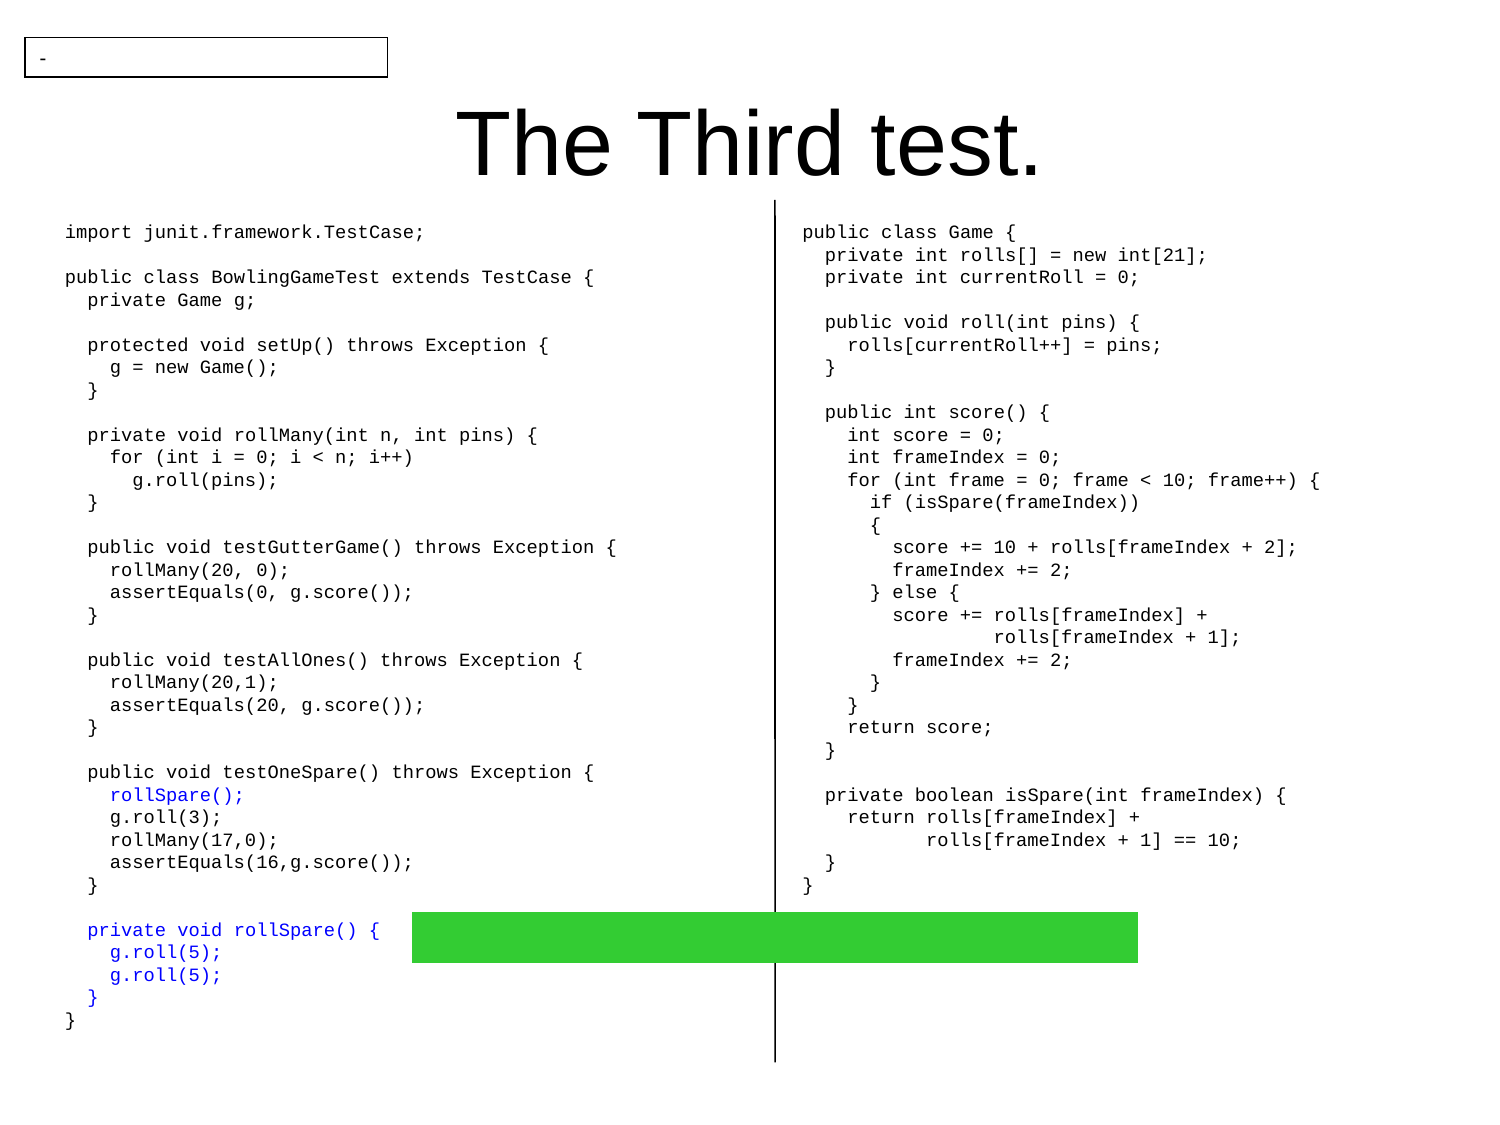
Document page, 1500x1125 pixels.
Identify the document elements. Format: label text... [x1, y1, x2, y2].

text_box public class Game { private int rolls[] = new int[21]; private int currentRoll = 0; public void roll(int pins) { rolls[currentRoll++] = pins; } public int score() { int score = 0; int frameIndex = 0; for (int frame = 0; frame < 10; frame++) { if (isSpare(frameIndex)) { score += 10 + rolls[frameIndex + 2]; frameIndex += 2; } else { score += rolls[frameIndex] + rolls[frameIndex + 1]; frameIndex += 2; } } return score; } private boolean isSpare(int frameIndex) { return rolls[frameIndex] + rolls[frameIndex + 1] == 10; } } [787, 212, 1450, 903]
text_box [412, 912, 1138, 963]
title The Third test. [75, 45, 1425, 233]
text_box import junit.framework.TestCase; public class BowlingGameTest extends TestCase { private Game g; protected void setUp() throws Exception { g = new Game(); } private void rollMany(int n, int pins) { for (int i = 0; i < n; i++) g.roll(pins); } public void testGutterGame() throws Exception { rollMany(20, 0); assertEquals(0, g.score()); } public void testAllOnes() throws Exception { rollMany(20,1); assertEquals(20, g.score()); } public void testOneSpare() throws Exception { rollSpare(); g.roll(3); rollMany(17,0); assertEquals(16,g.score()); } private void rollSpare() { g.roll(5); g.roll(5); } } [49, 212, 713, 1038]
text_box - [24, 37, 388, 78]
